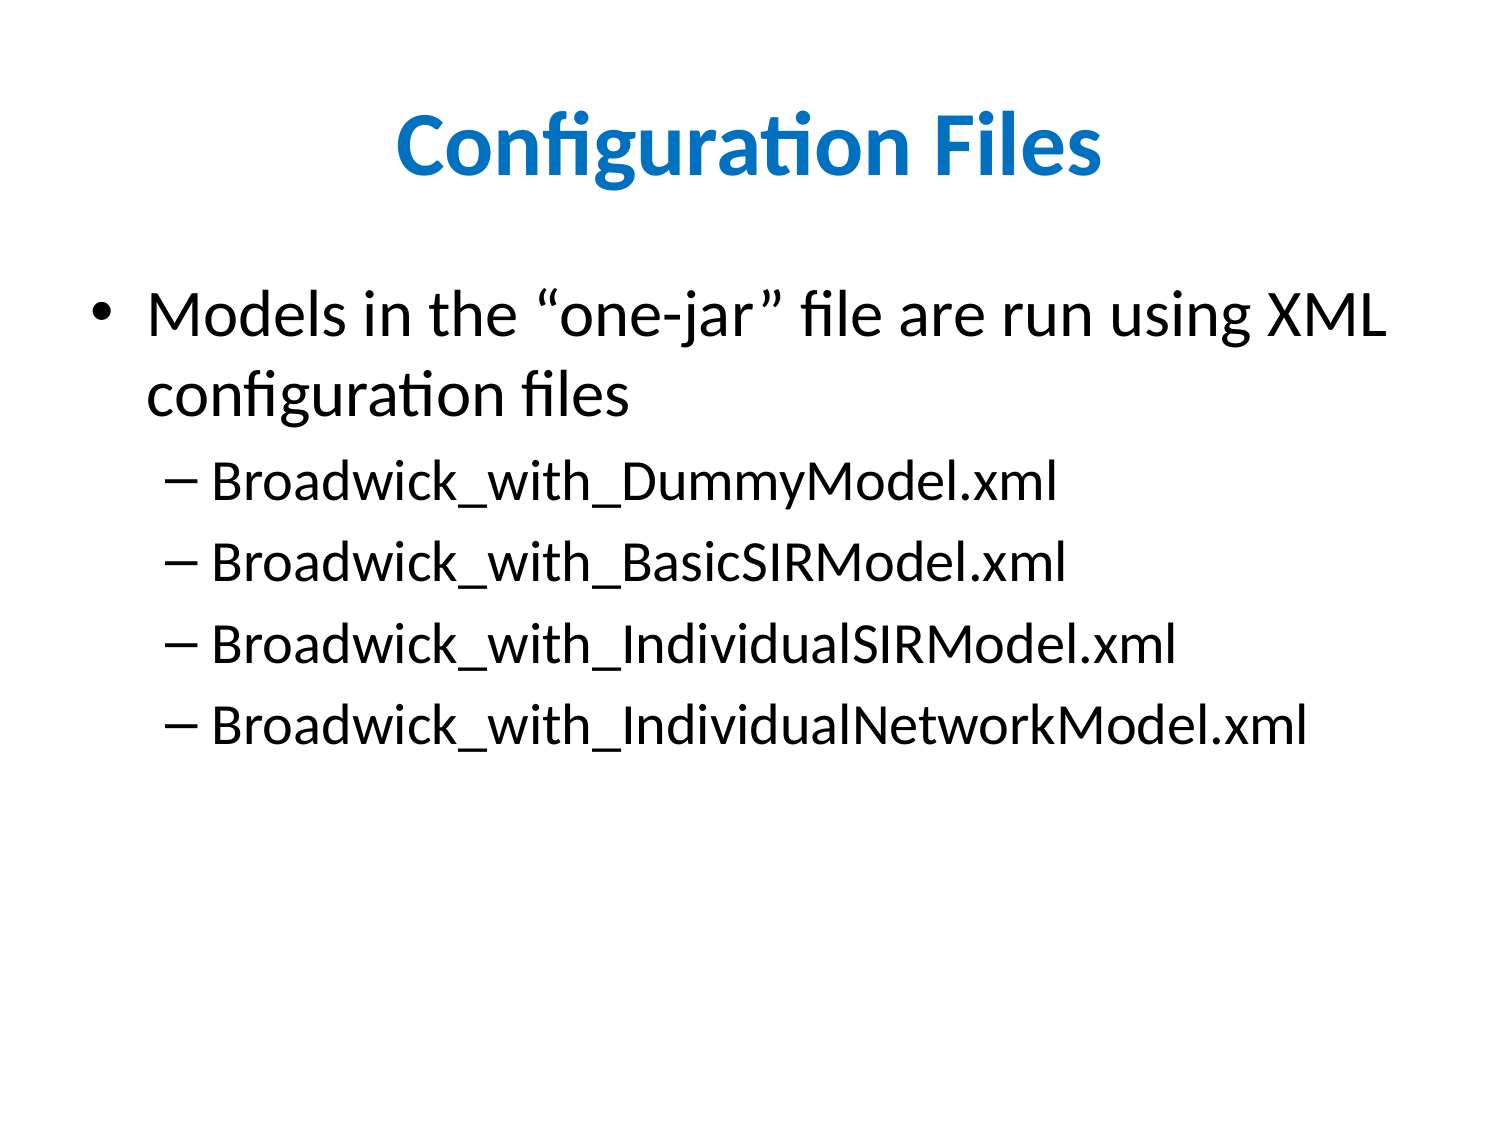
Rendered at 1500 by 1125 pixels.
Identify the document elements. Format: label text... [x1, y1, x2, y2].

list Models in the “one-jar” file are run using XML configuration files Broadwick_with_DummyModel.xml Broadwick_with_BasicSIRModel.xml Broadwick_with_IndividualSIRModel.xml Broadwick_with_IndividualNetworkModel.xml [75, 262, 1425, 1005]
title Configuration Files [75, 45, 1425, 233]
